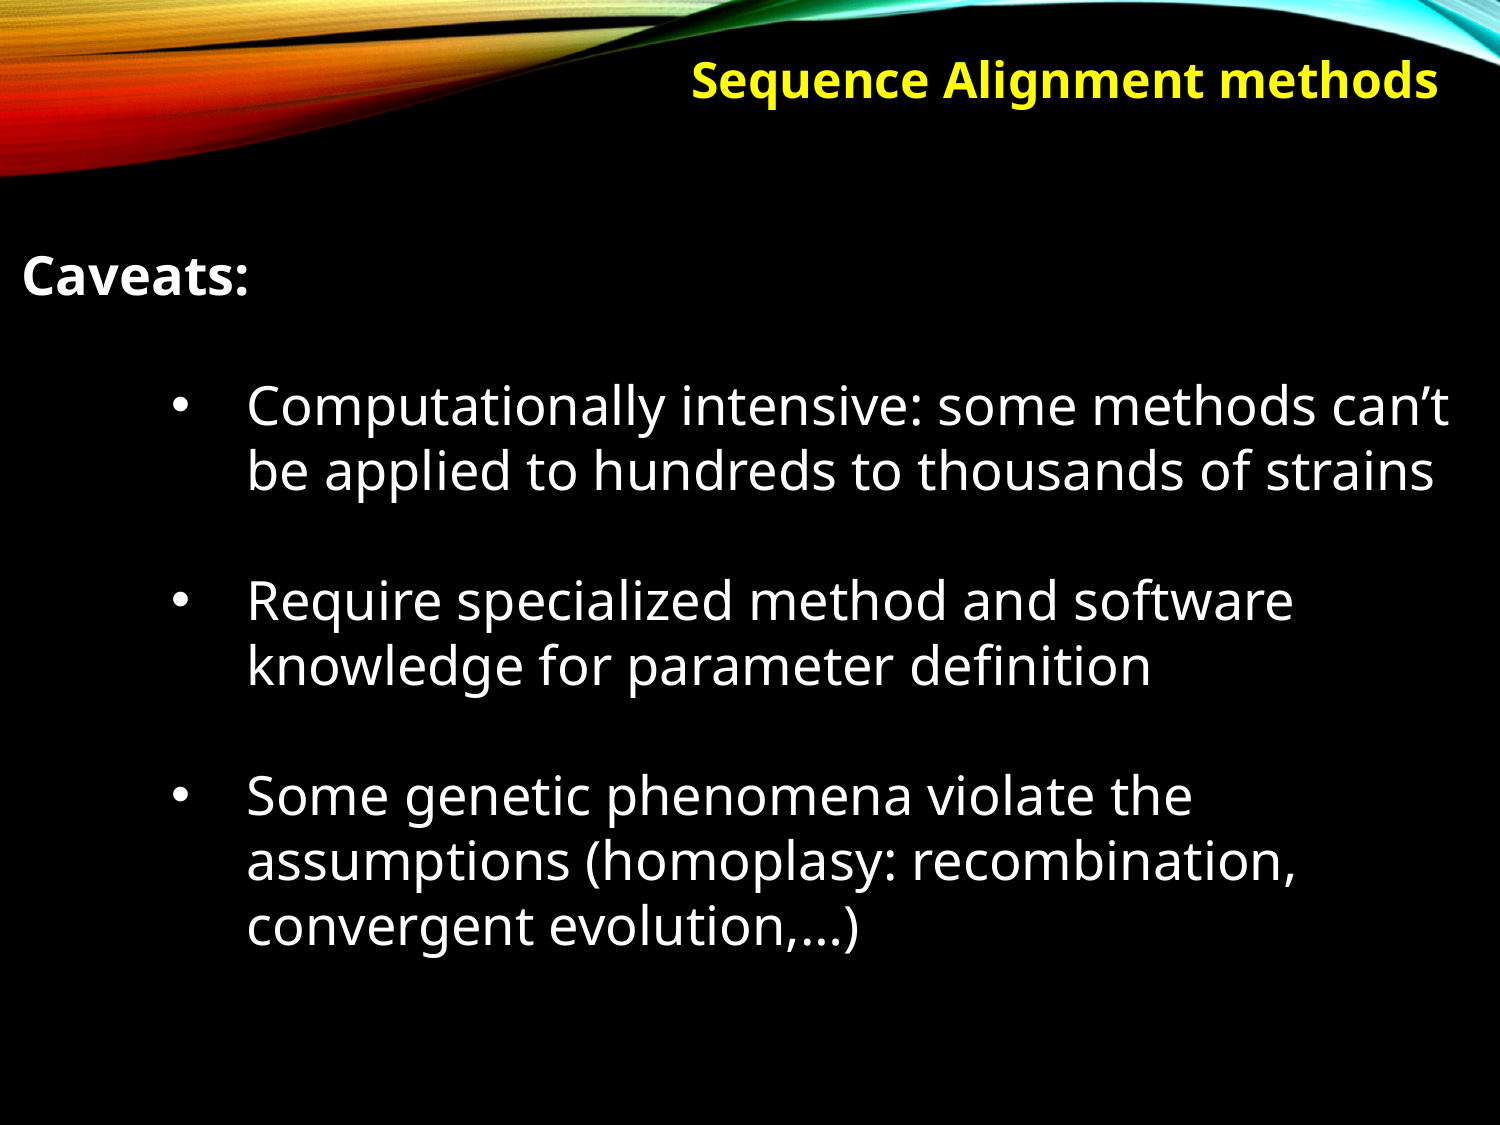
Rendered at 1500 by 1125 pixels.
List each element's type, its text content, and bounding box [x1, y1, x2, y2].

text_box Caveats: Computationally intensive: some methods can’t be applied to hundreds to thousands of strains Require specialized method and software knowledge for parameter definition Some genetic phenomena violate the assumptions (homoplasy: recombination, convergent evolution,…) [6, 234, 1493, 1125]
picture [0, 0, 1500, 178]
text_box Sequence Alignment methods [608, 41, 1500, 140]
